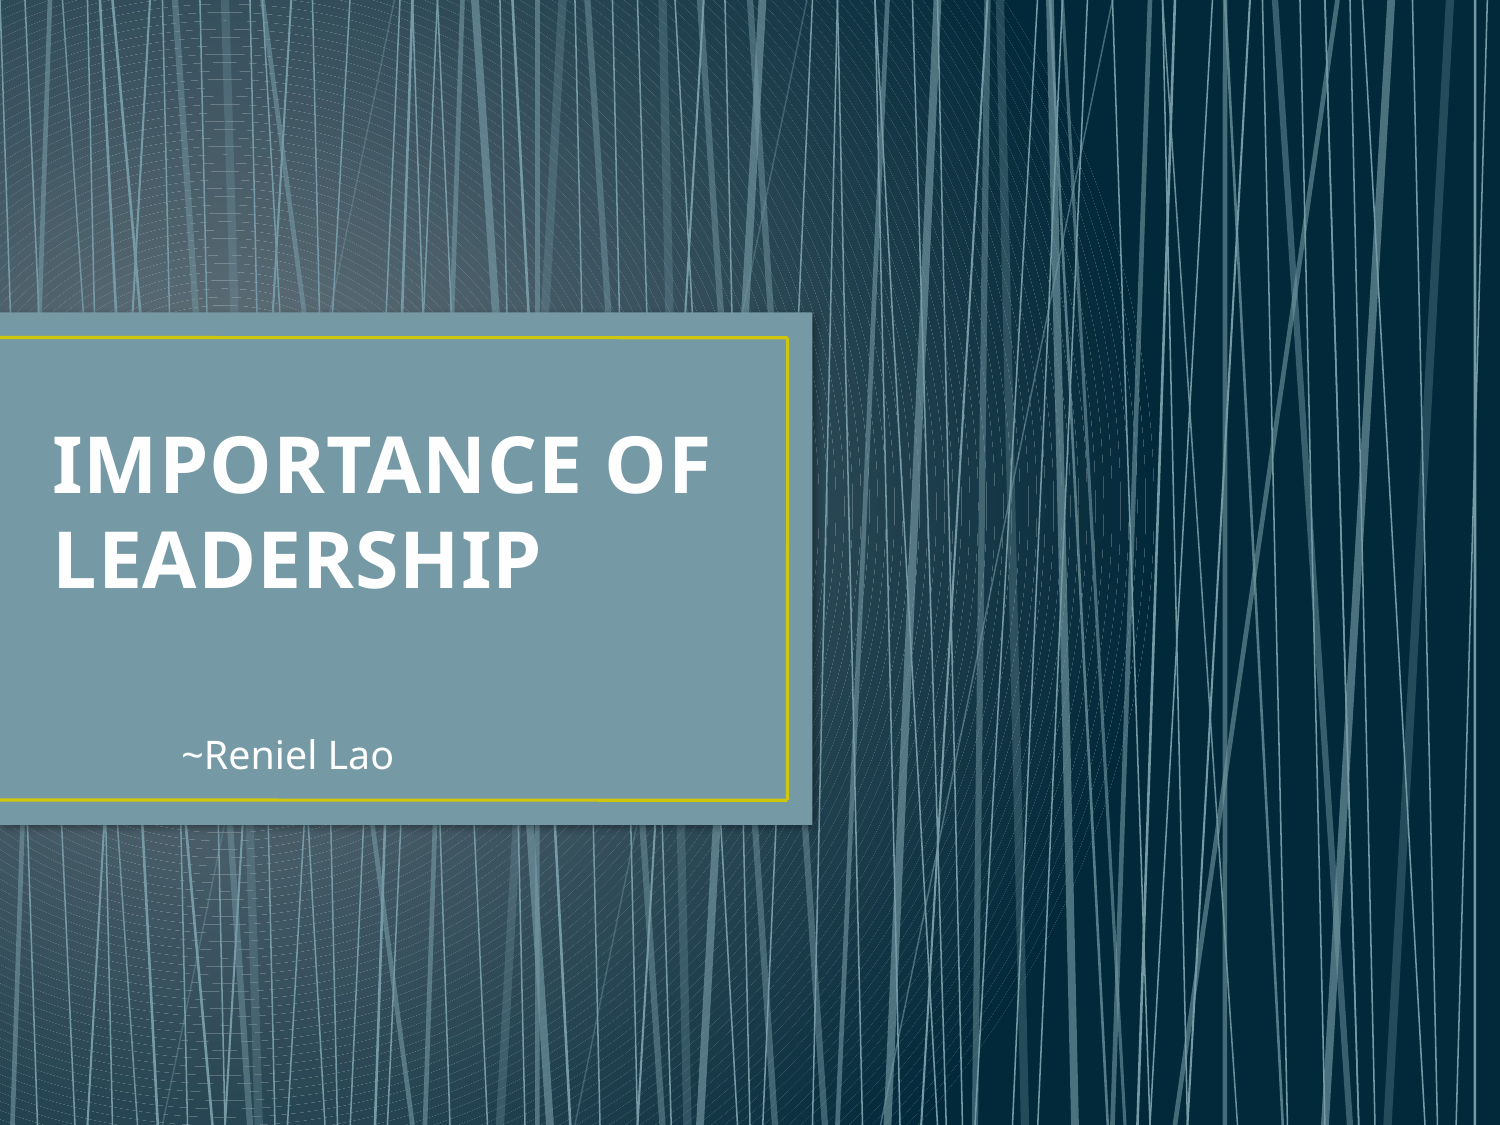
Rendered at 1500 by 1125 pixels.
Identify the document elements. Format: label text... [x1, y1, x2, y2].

subtitle ~Reniel Lao [37, 612, 763, 788]
title IMPORTANCE OF LEADERSHIP [37, 349, 763, 612]
